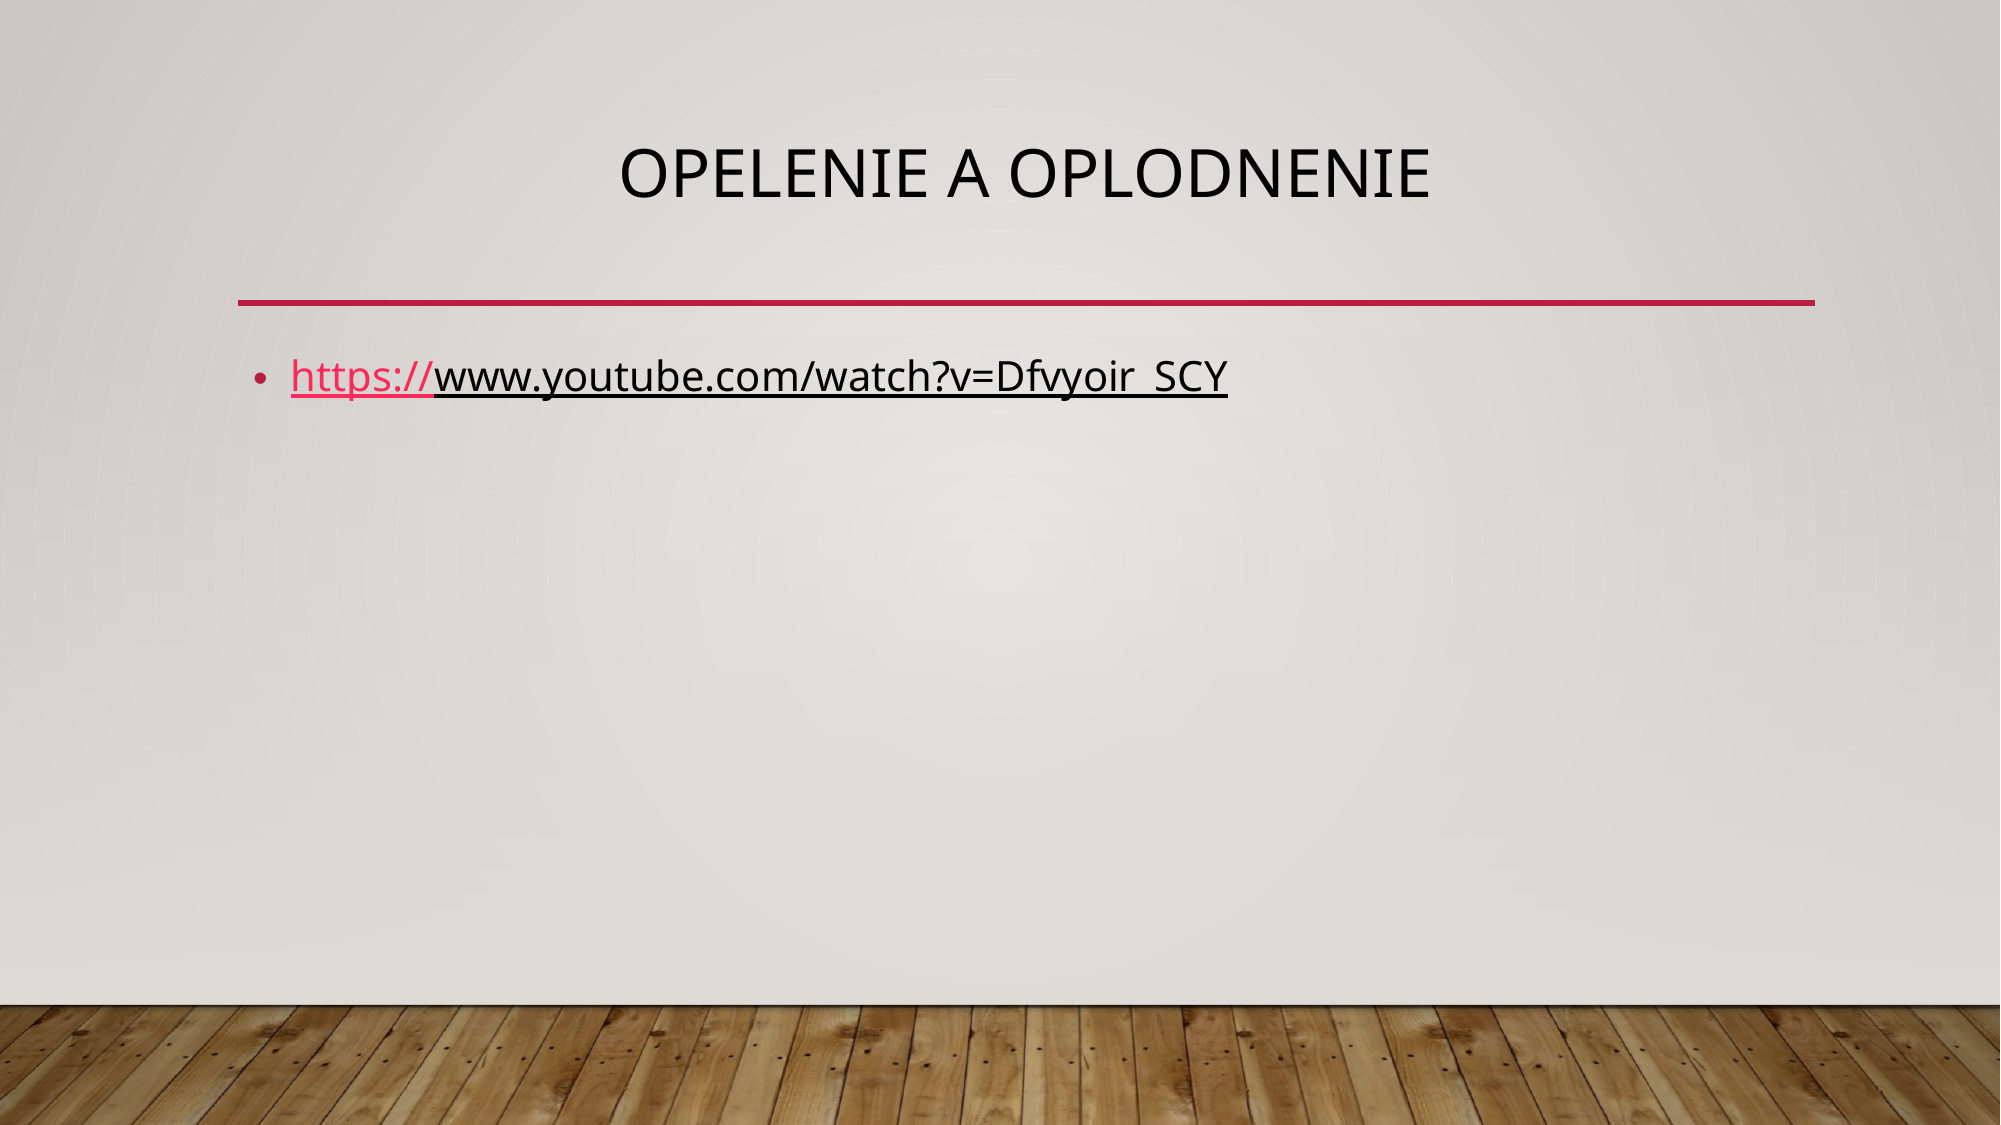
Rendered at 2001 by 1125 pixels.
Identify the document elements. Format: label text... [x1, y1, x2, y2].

picture [0, 1005, 2000, 1125]
list https://www.youtube.com/watch?v=Dfvyoir_SCY [238, 330, 1814, 897]
title Opelenie a oplodnenie [238, 131, 1814, 305]
